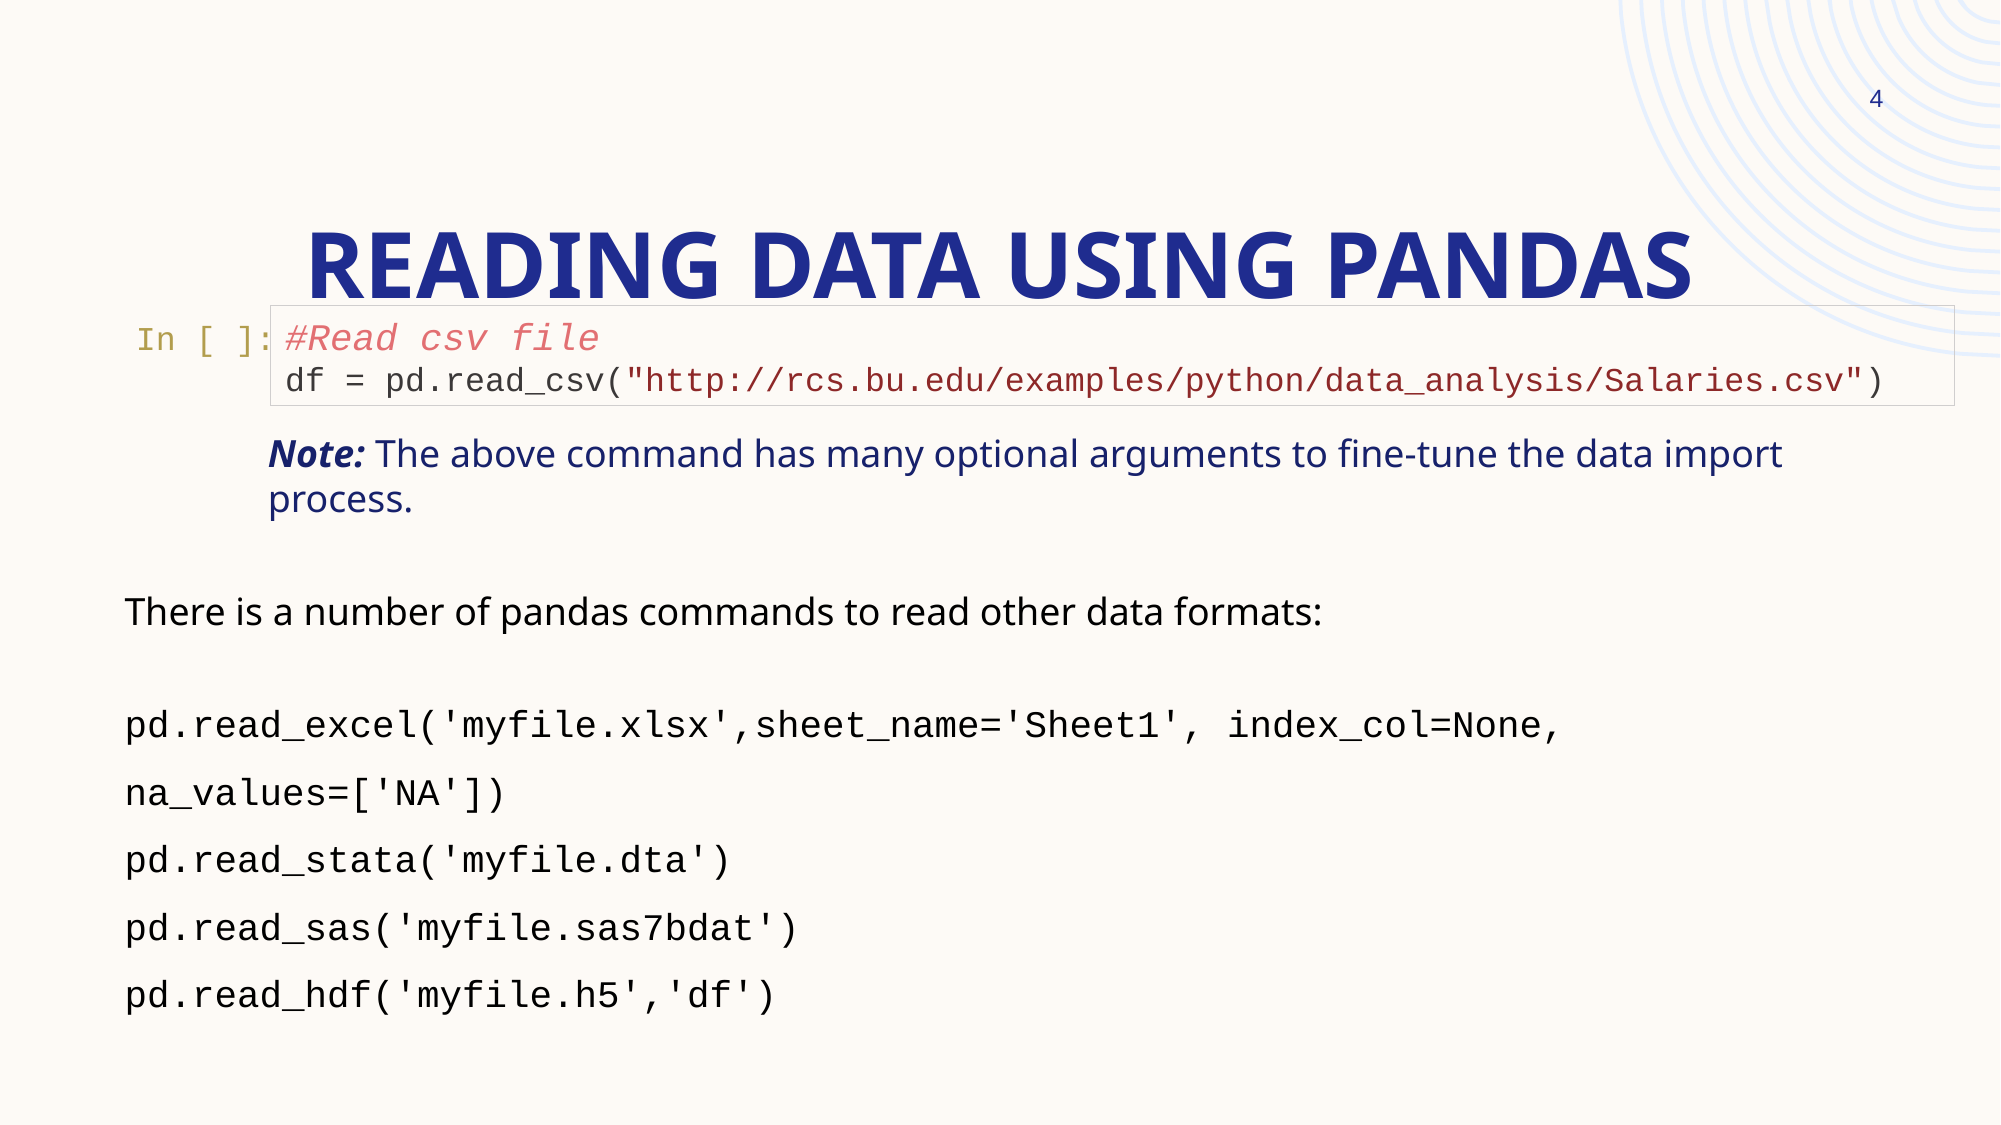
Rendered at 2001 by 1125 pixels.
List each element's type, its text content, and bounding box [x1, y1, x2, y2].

text_box #Read csv file df = pd.read_csv("http://rcs.bu.edu/examples/python/data_analysis/Salaries.csv") [270, 305, 1955, 406]
text_box Note: The above command has many optional arguments to fine-tune the data import process. [253, 422, 1819, 527]
text_box There is a number of pandas commands to read other data formats: pd.read_excel('myfile.xlsx',sheet_name='Sheet1', index_col=None, na_values=['NA']) pd.read_stata('myfile.dta') pd.read_sas('myfile.sas7bdat') pd.read_hdf('myfile.h5','df') [109, 580, 1982, 1068]
slide_number 4 [1795, 75, 1958, 120]
title Reading data using pandas [124, 199, 1875, 326]
text_box In [ ]: [33, 305, 270, 366]
